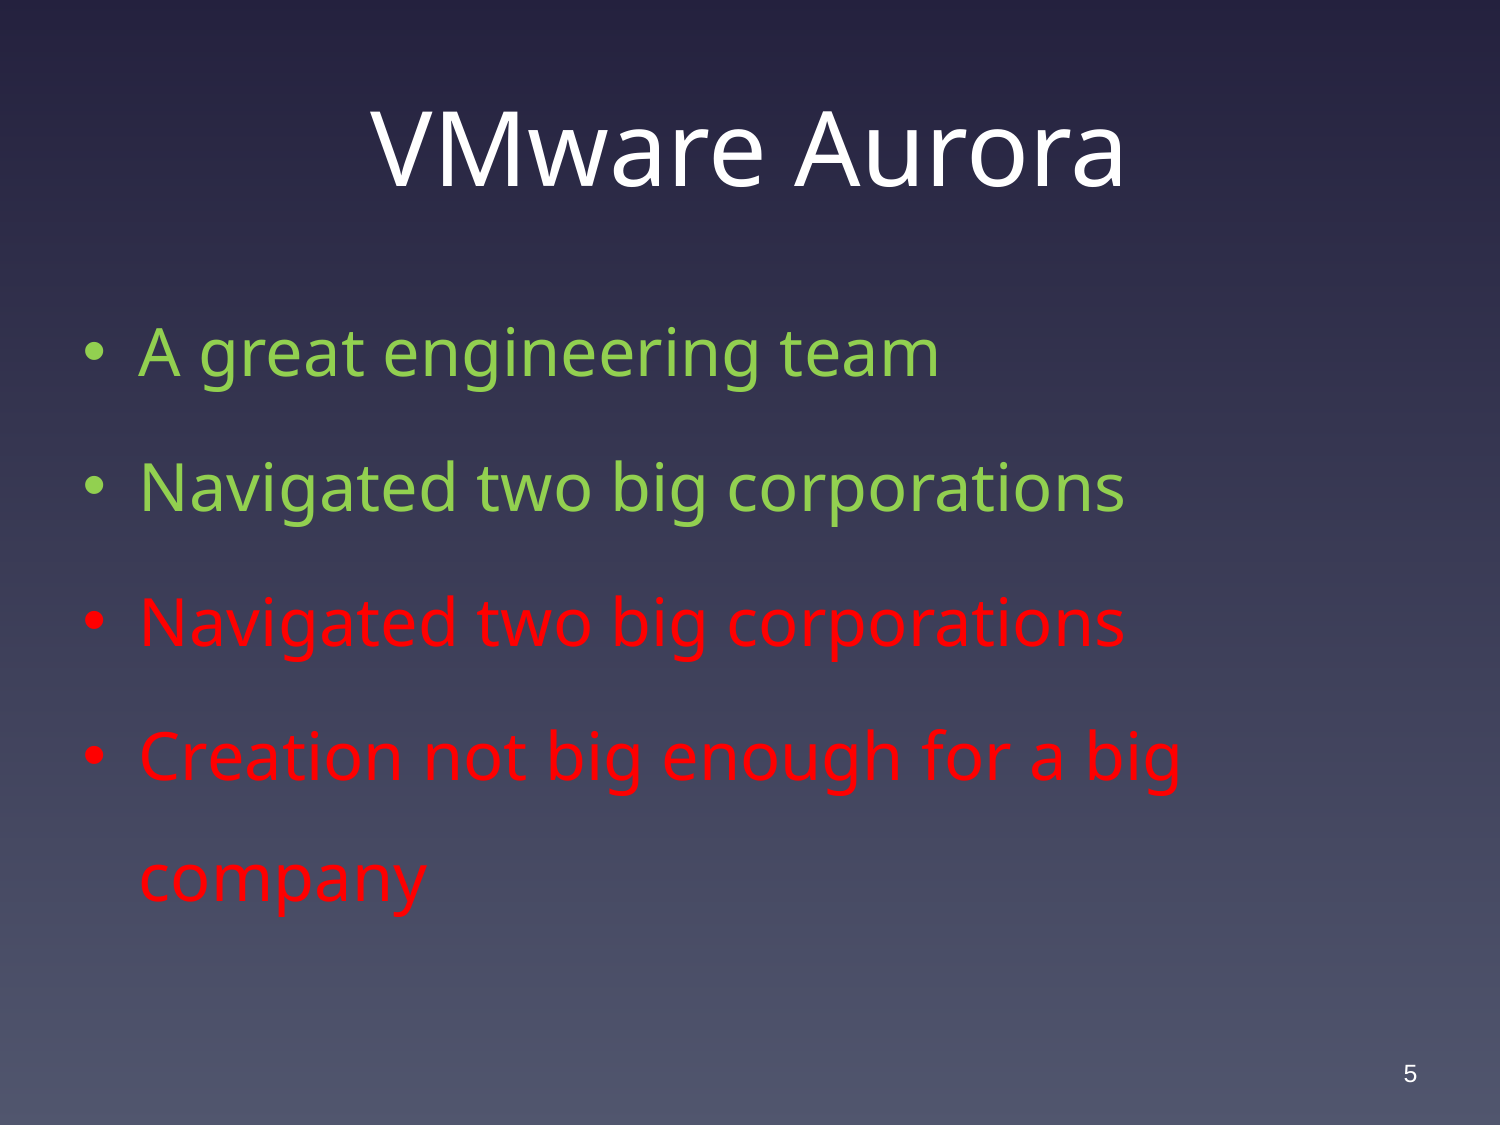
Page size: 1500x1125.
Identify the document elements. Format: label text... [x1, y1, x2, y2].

title VMware Aurora [74, 74, 1426, 261]
slide_number 4 [1379, 1050, 1426, 1095]
list A great engineering team Navigated two big corporations Navigated two big corporations Creation not big enough for a big company [74, 261, 1426, 1006]
